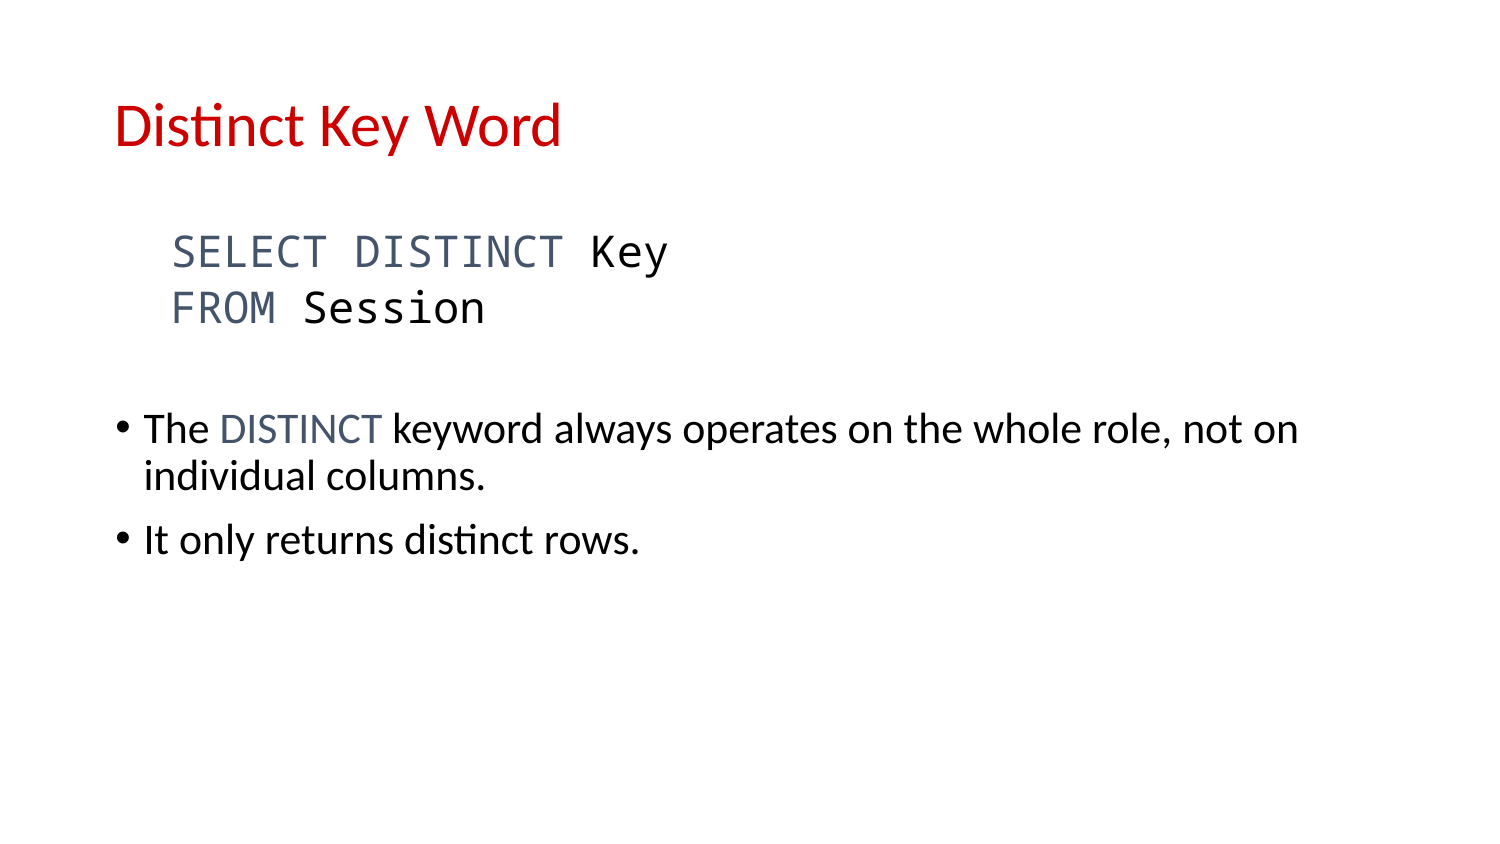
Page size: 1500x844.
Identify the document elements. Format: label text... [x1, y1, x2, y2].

list SELECT DISTINCT Key FROM Session The DISTINCT keyword always operates on the whole role, not on individual columns. It only returns distinct rows. [103, 224, 1397, 760]
title Distinct Key Word [103, 44, 1397, 208]
